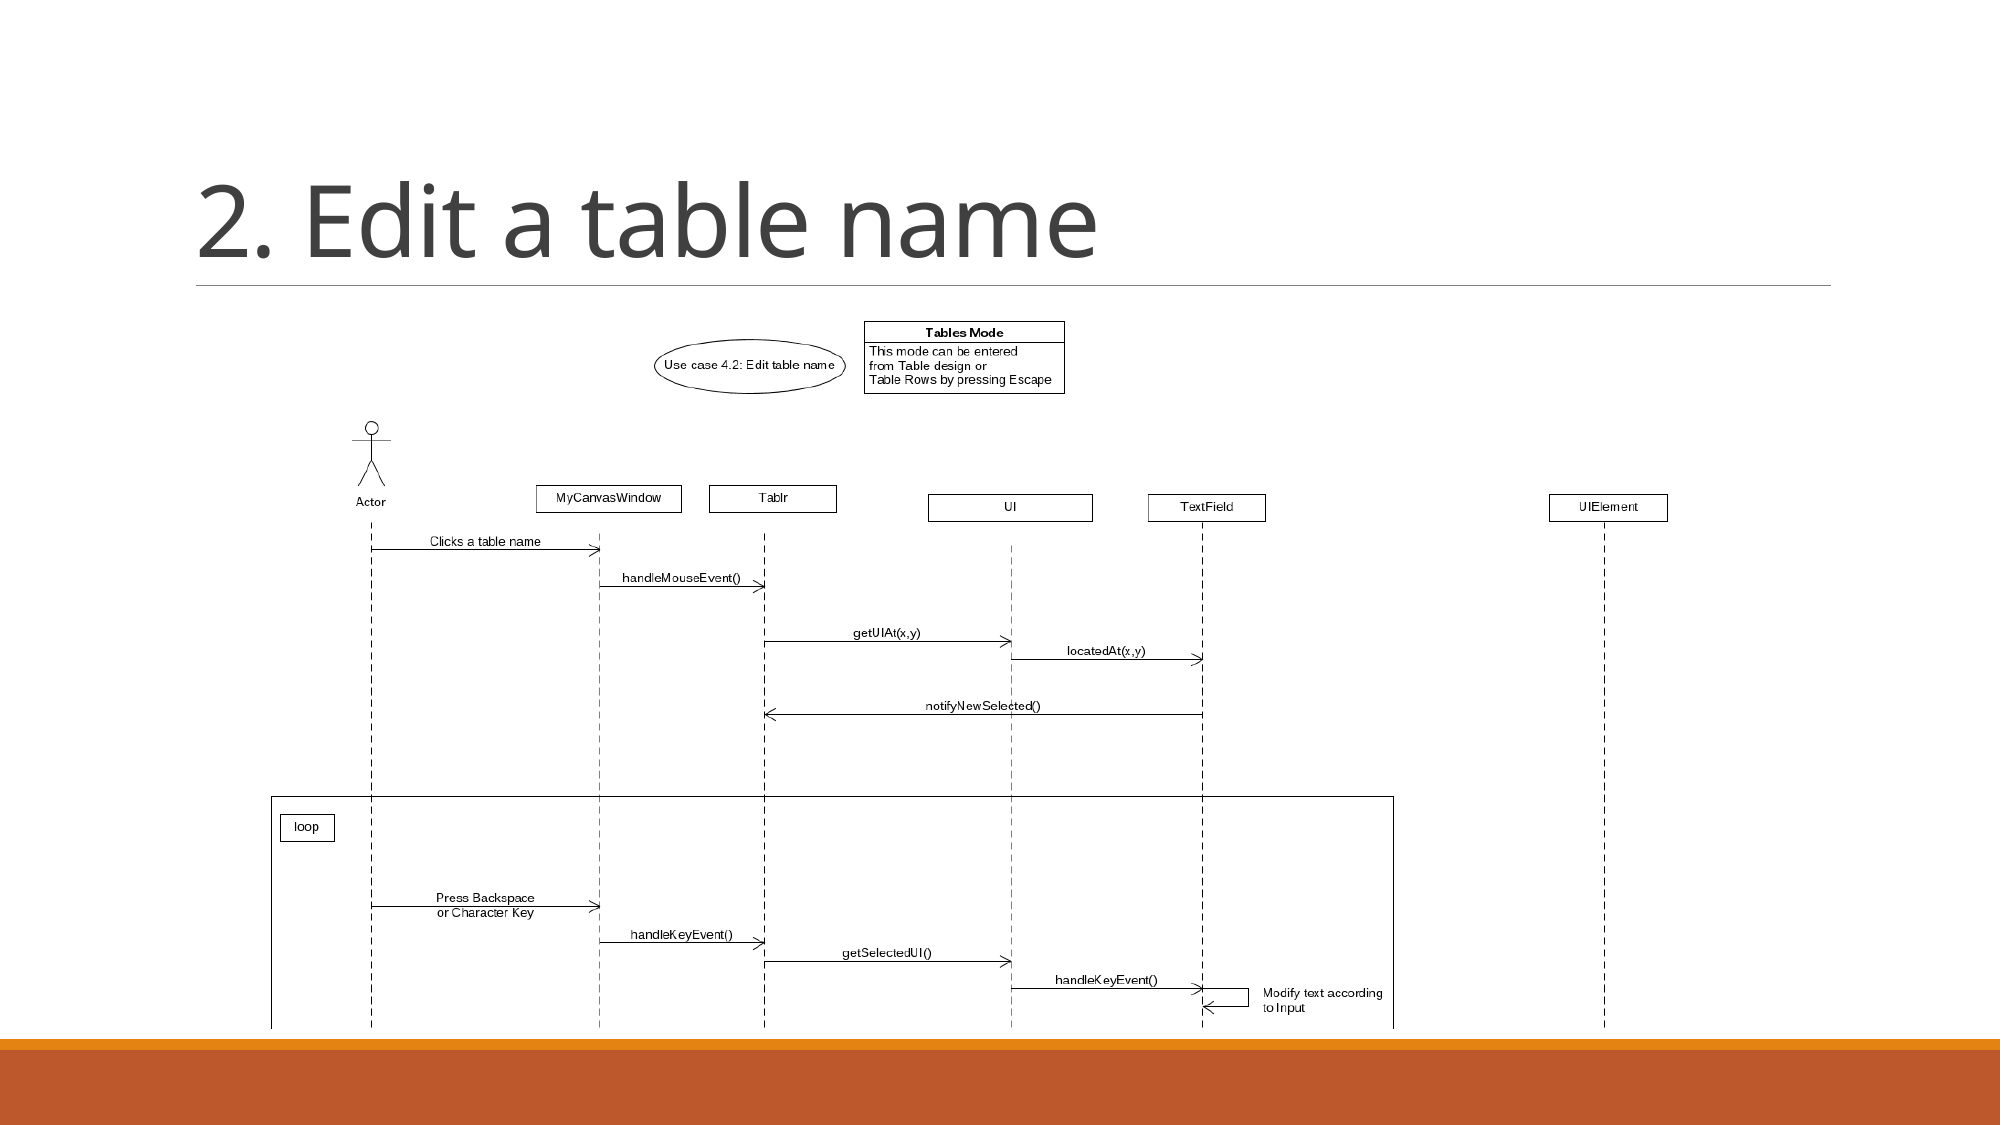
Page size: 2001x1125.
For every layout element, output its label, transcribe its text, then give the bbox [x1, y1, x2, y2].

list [251, 302, 1824, 1030]
title 2. Edit a table name [180, 47, 1830, 285]
